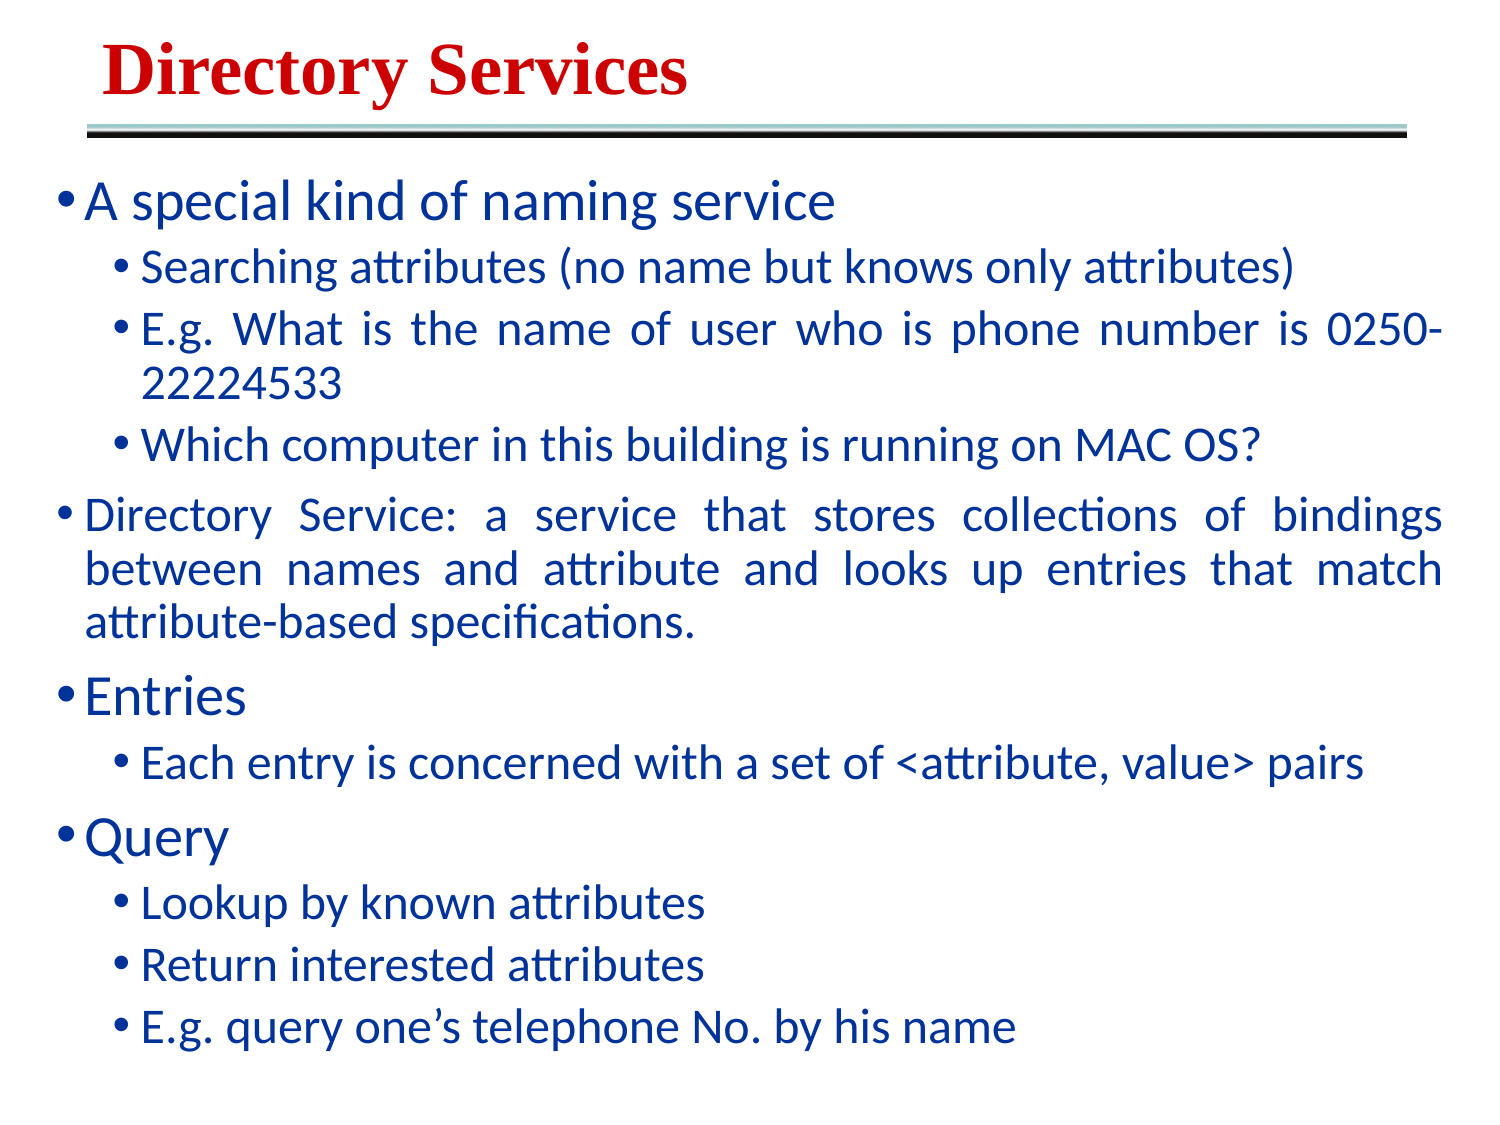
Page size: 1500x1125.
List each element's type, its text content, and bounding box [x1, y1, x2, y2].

list A special kind of naming service Searching attributes (no name but knows only attributes) E.g. What is the name of user who is phone number is 0250-22224533 Which computer in this building is running on MAC OS? Directory Service: a service that stores collections of bindings between names and attribute and looks up entries that match attribute-based specifications. Entries Each entry is concerned with a set of <attribute, value> pairs Query Lookup by known attributes Return interested attributes E.g. query one’s telephone No. by his name [41, 162, 1459, 1063]
picture [87, 124, 1407, 138]
text_box Directory Services [87, 12, 1388, 118]
